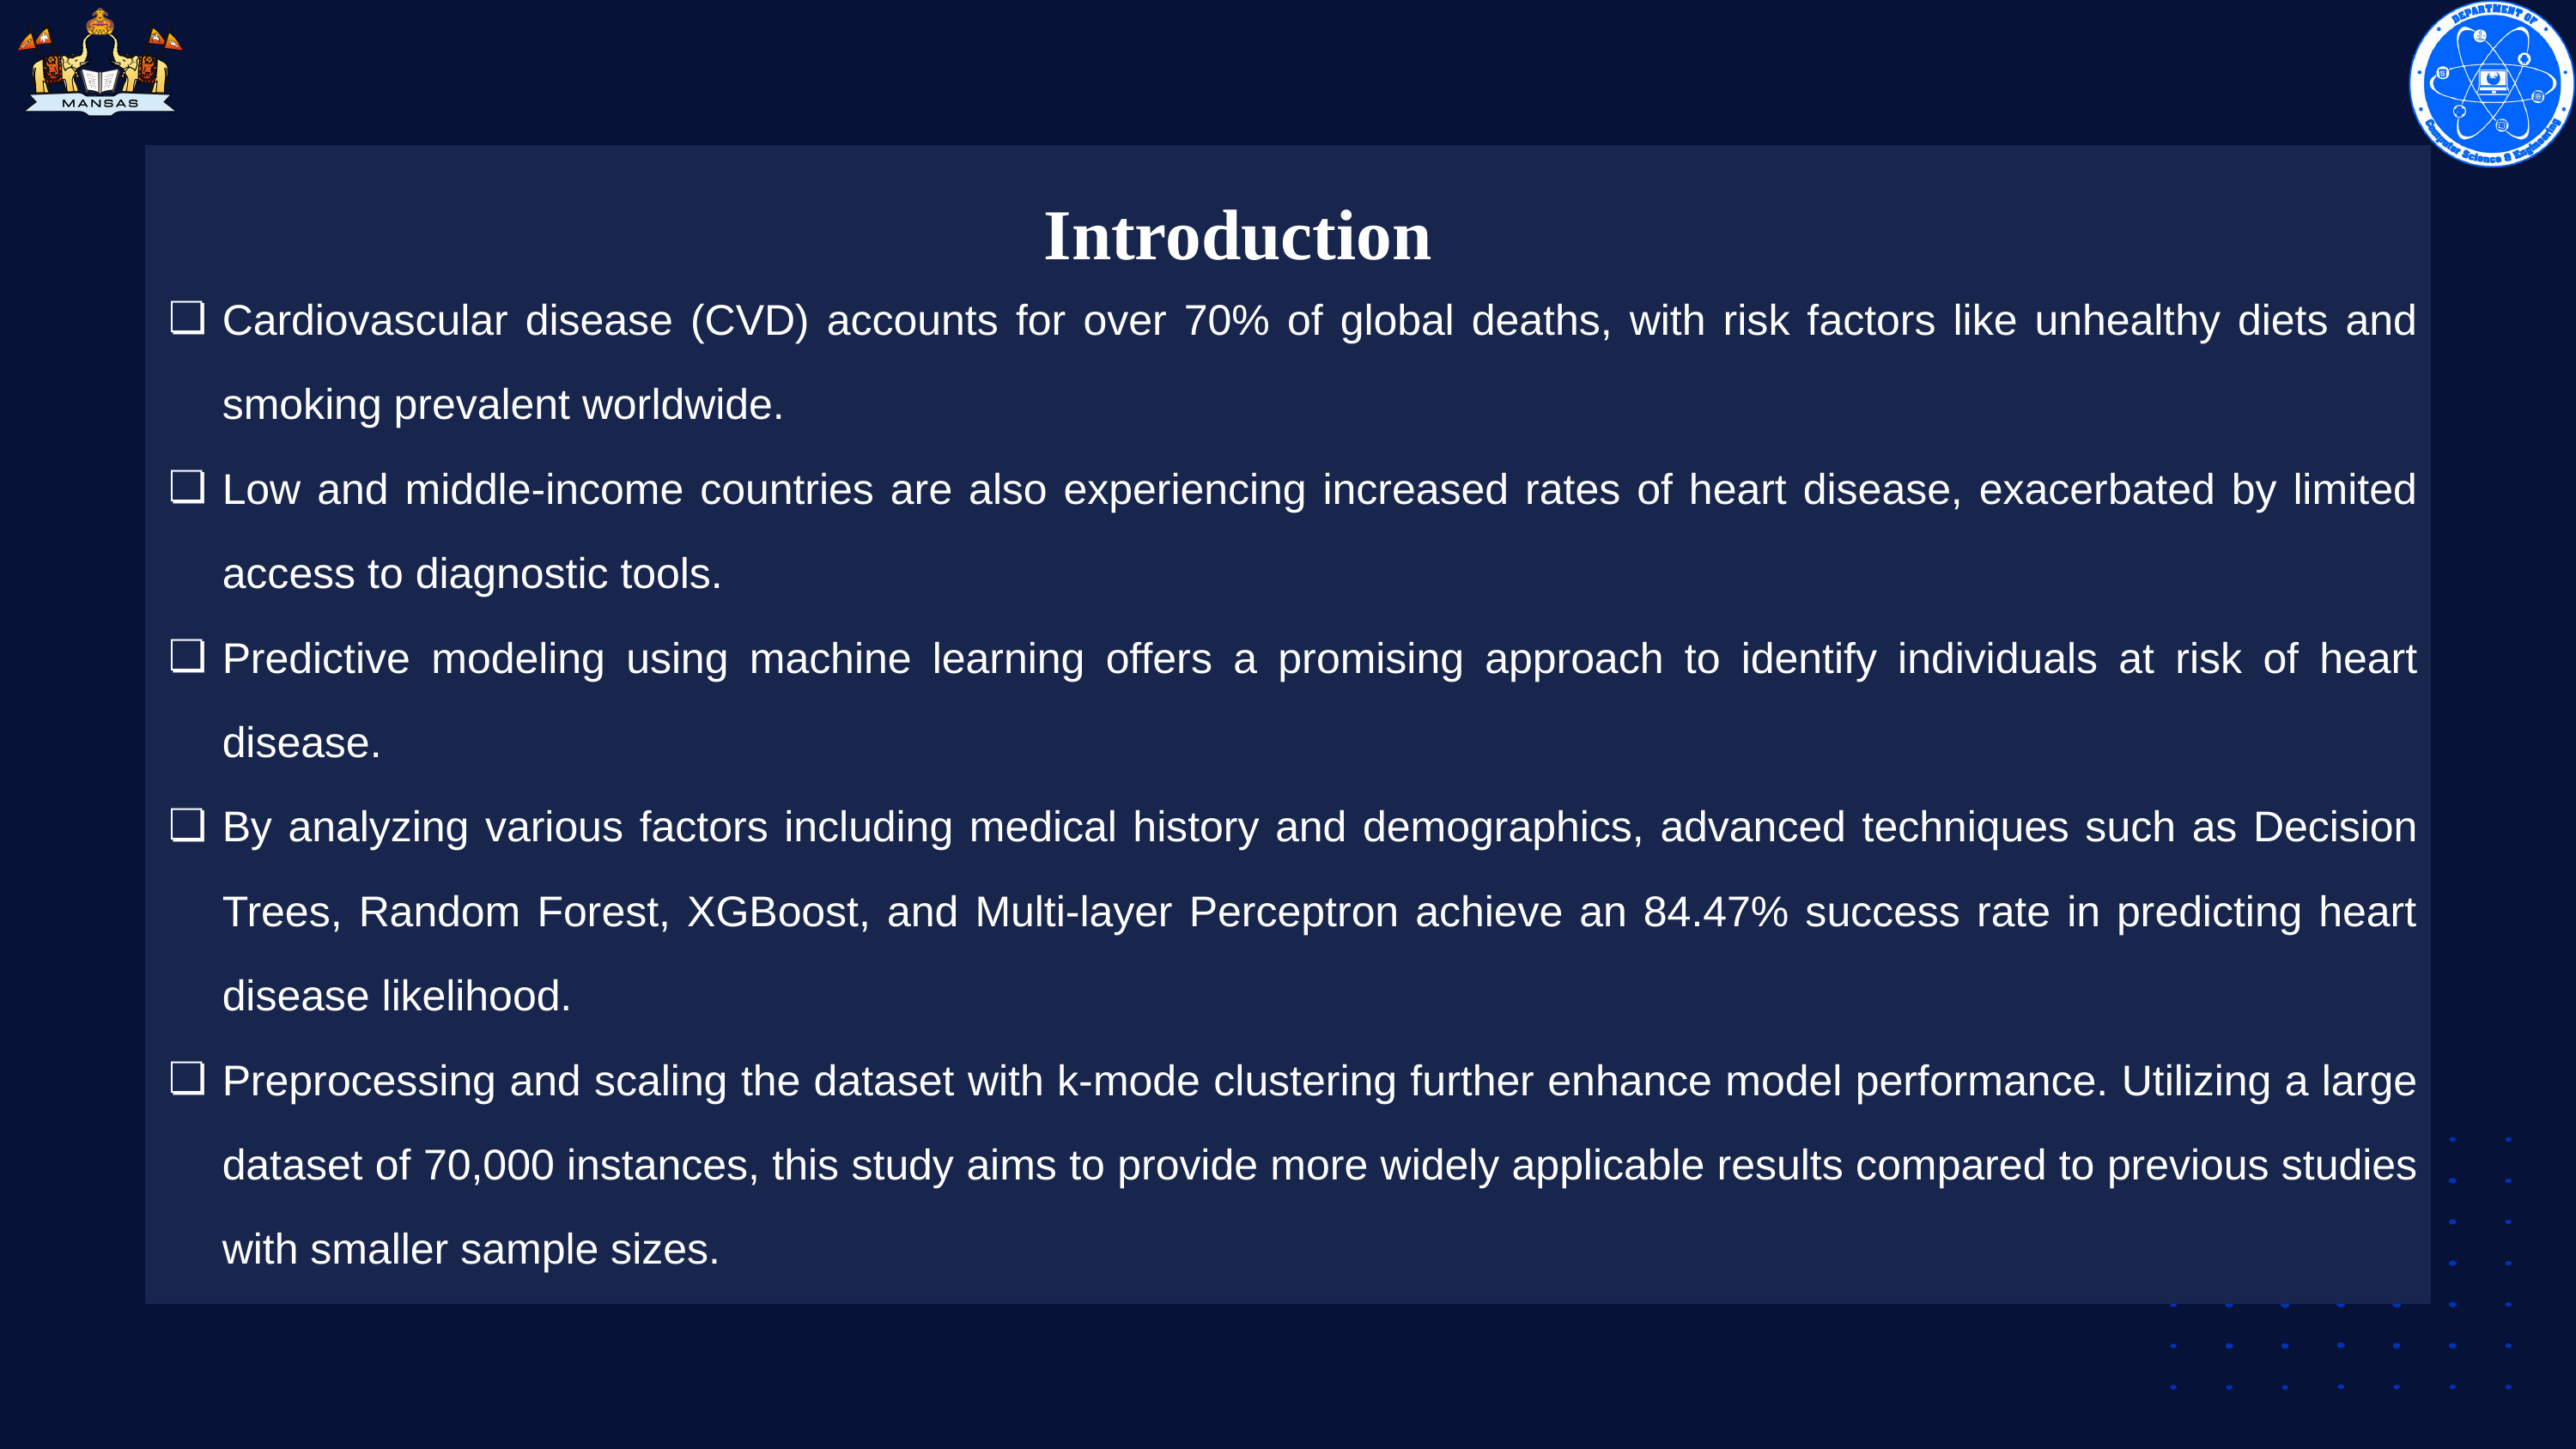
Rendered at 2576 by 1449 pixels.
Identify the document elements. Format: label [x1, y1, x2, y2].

text_box [5, 0, 195, 127]
text_box [144, 124, 2432, 1304]
text_box [2408, 0, 2576, 168]
text_box [2170, 1137, 2512, 1390]
